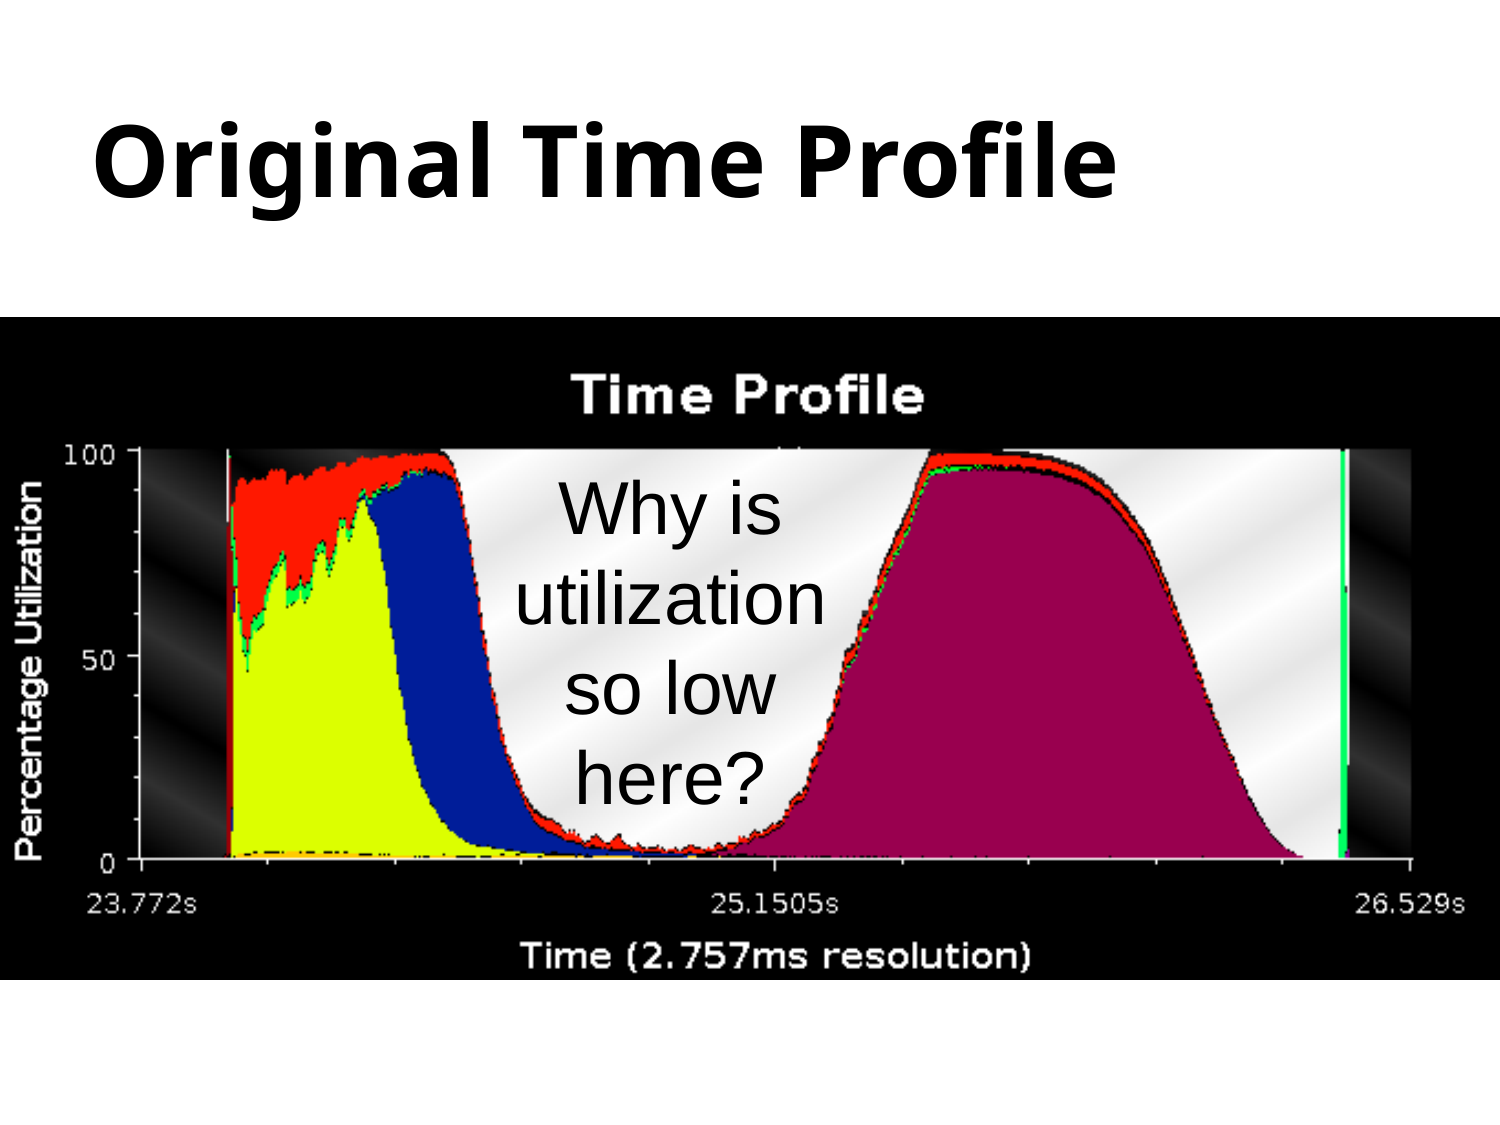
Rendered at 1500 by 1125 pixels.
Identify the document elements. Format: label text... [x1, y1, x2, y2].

title Original Time Profile [75, 45, 1425, 233]
picture [0, 317, 1500, 980]
